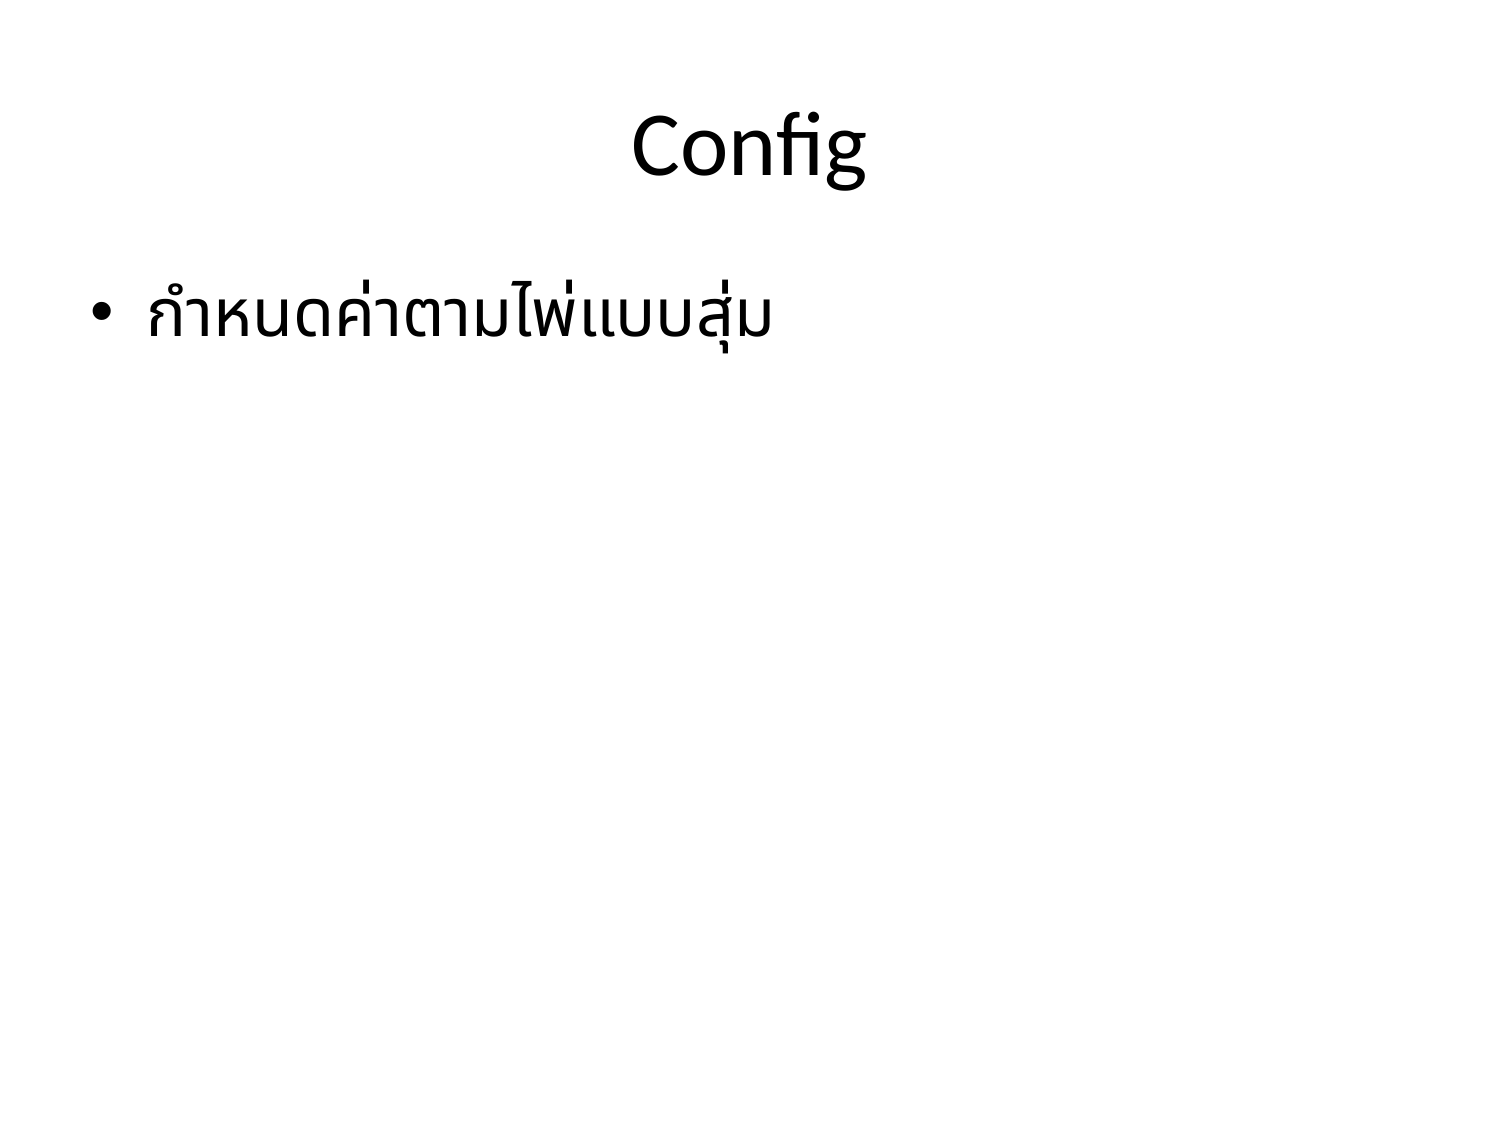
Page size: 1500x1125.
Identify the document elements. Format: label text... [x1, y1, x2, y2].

list กำหนดค่าตามไพ่แบบสุ่ม [75, 262, 1425, 1005]
title Config [75, 45, 1425, 233]
